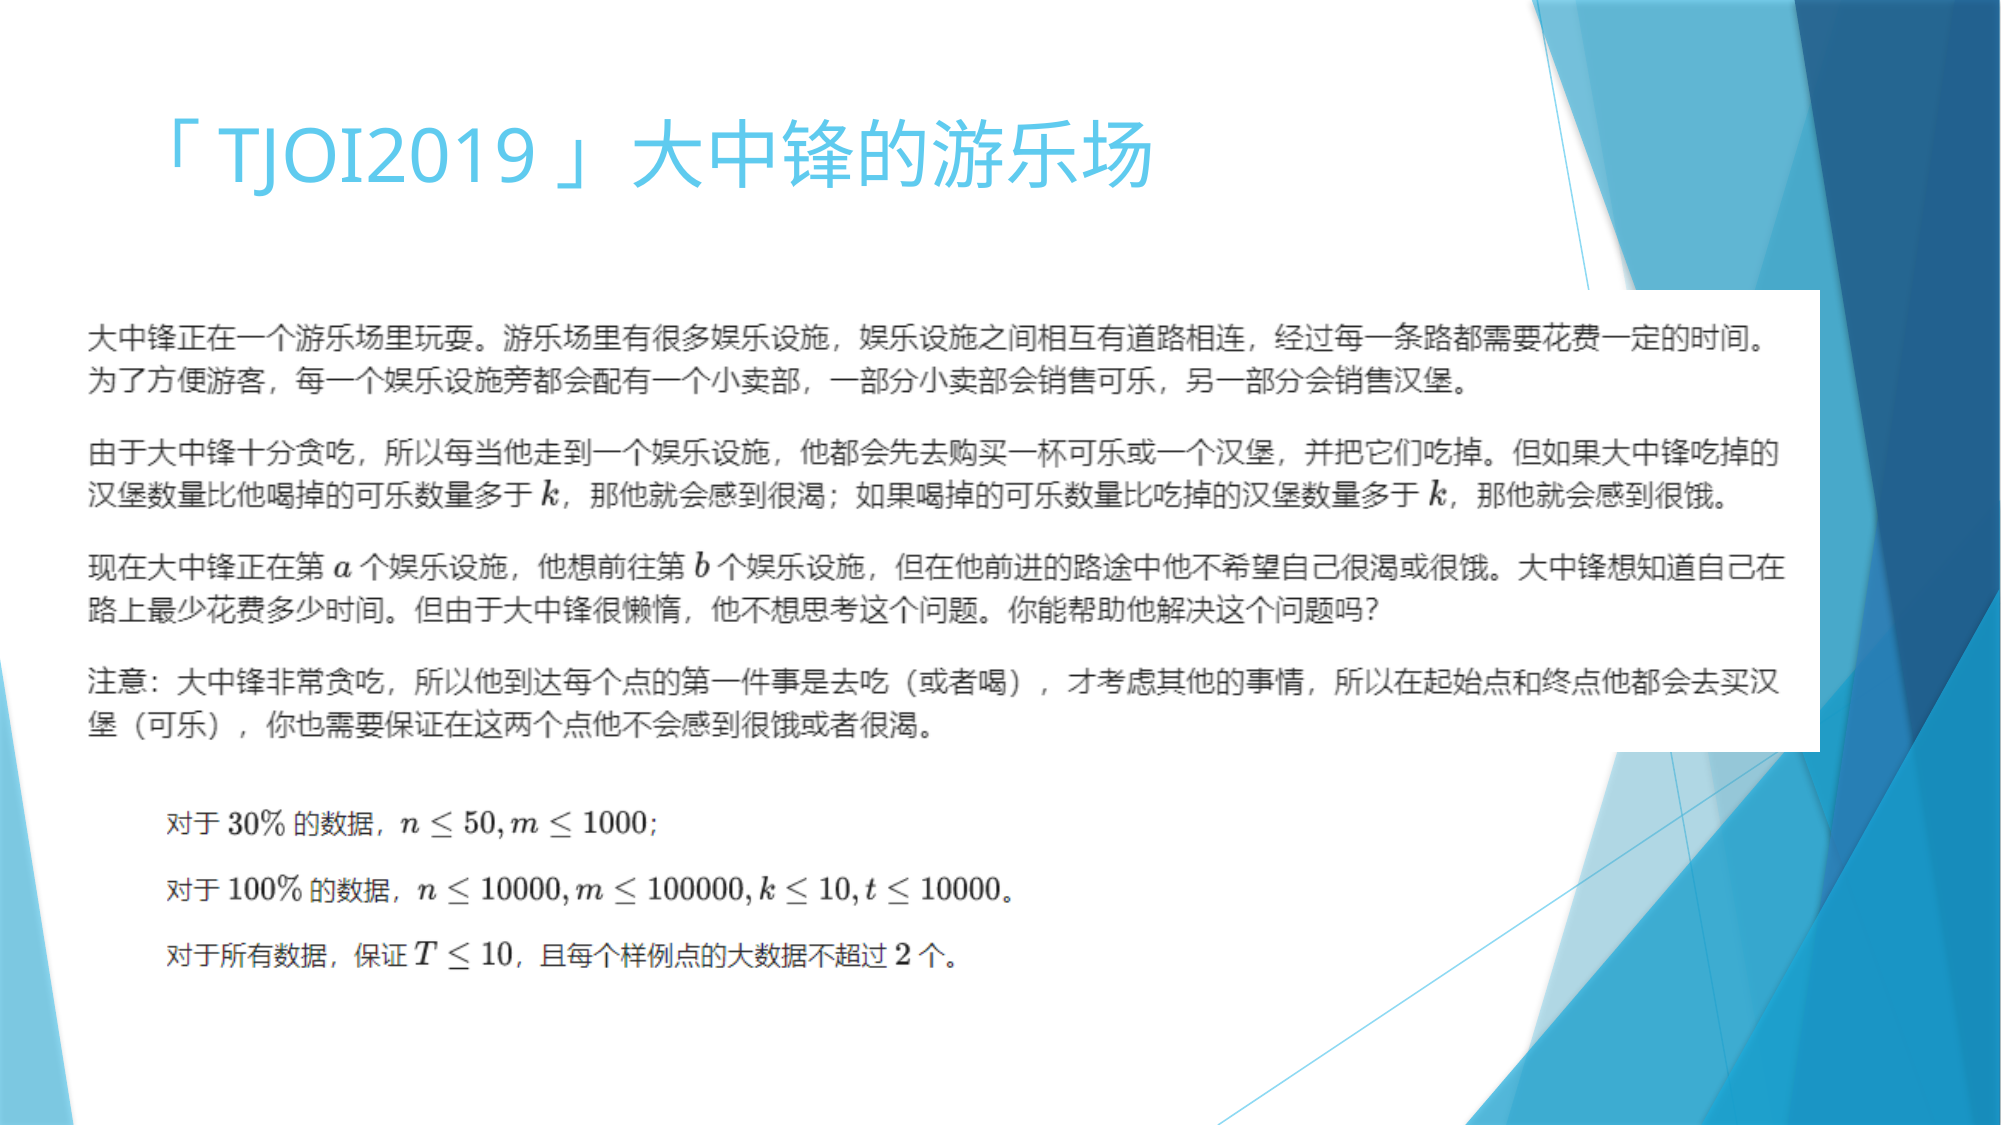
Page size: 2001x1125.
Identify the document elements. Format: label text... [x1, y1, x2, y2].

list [48, 289, 1820, 752]
picture [132, 788, 1114, 1000]
title 「TJOI2019」大中锋的游乐场 [111, 99, 1522, 287]
